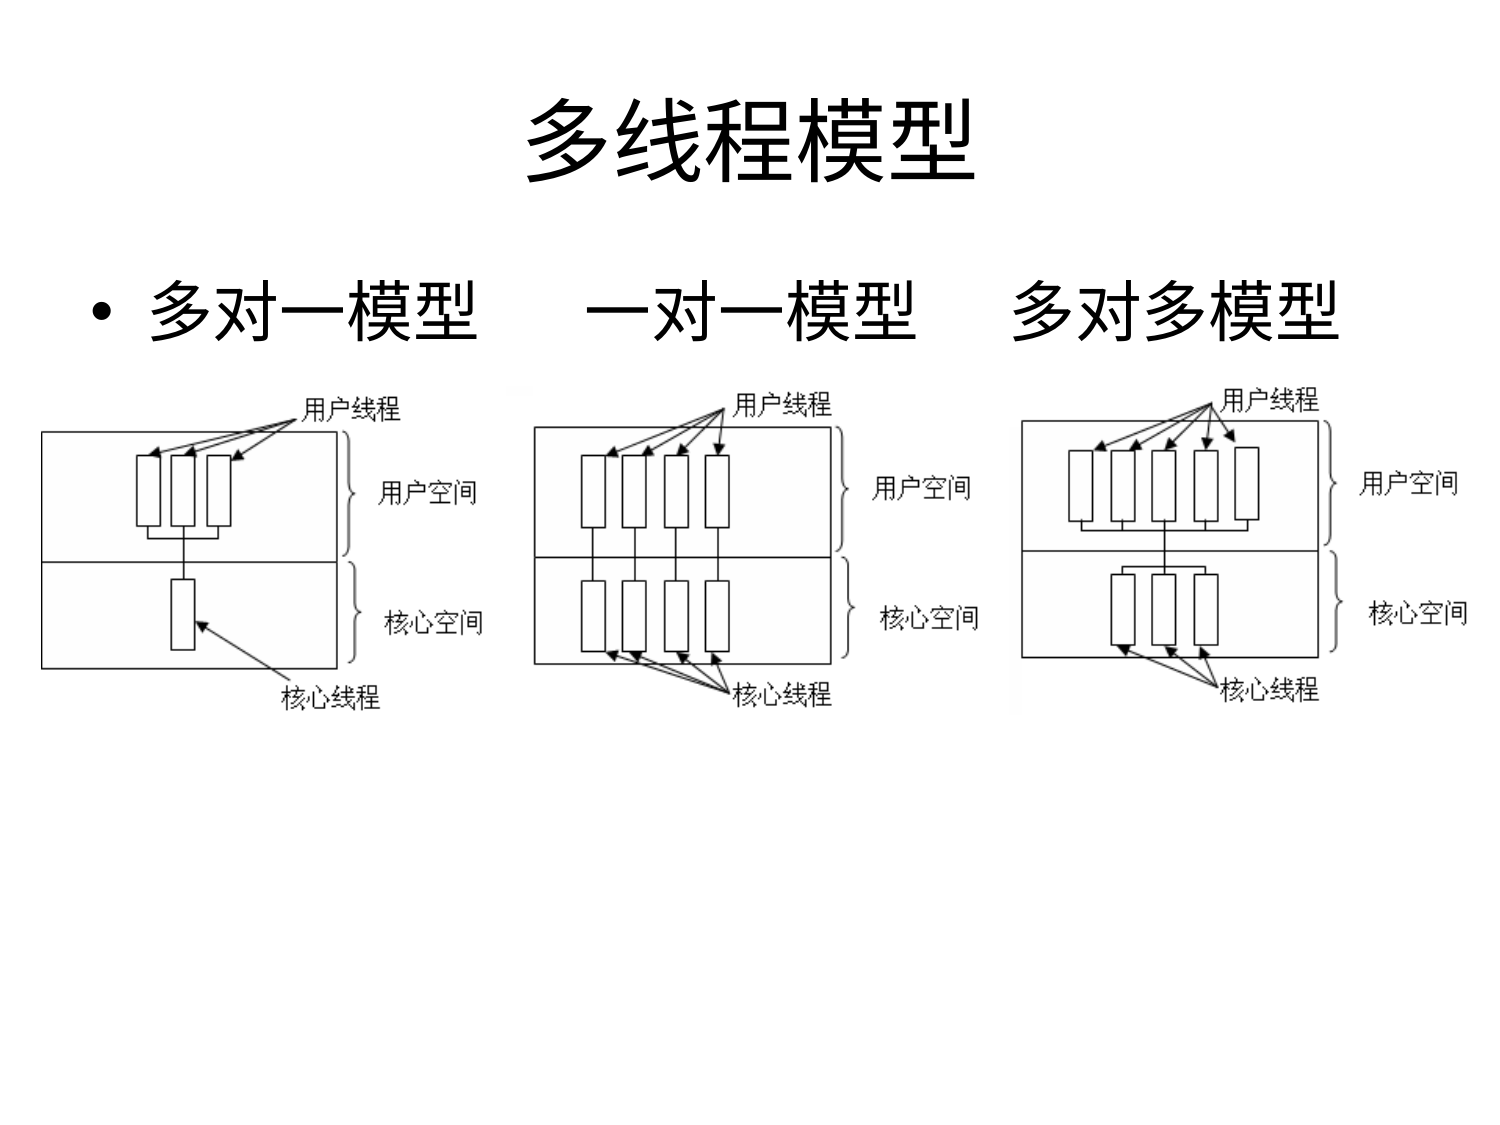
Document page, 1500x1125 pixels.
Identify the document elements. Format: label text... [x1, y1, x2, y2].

title 多线程模型 [75, 45, 1425, 233]
list 多对一模型 一对一模型 多对多模型 [75, 262, 1425, 1005]
picture [506, 386, 987, 720]
picture [1009, 386, 1479, 715]
picture [40, 386, 500, 720]
